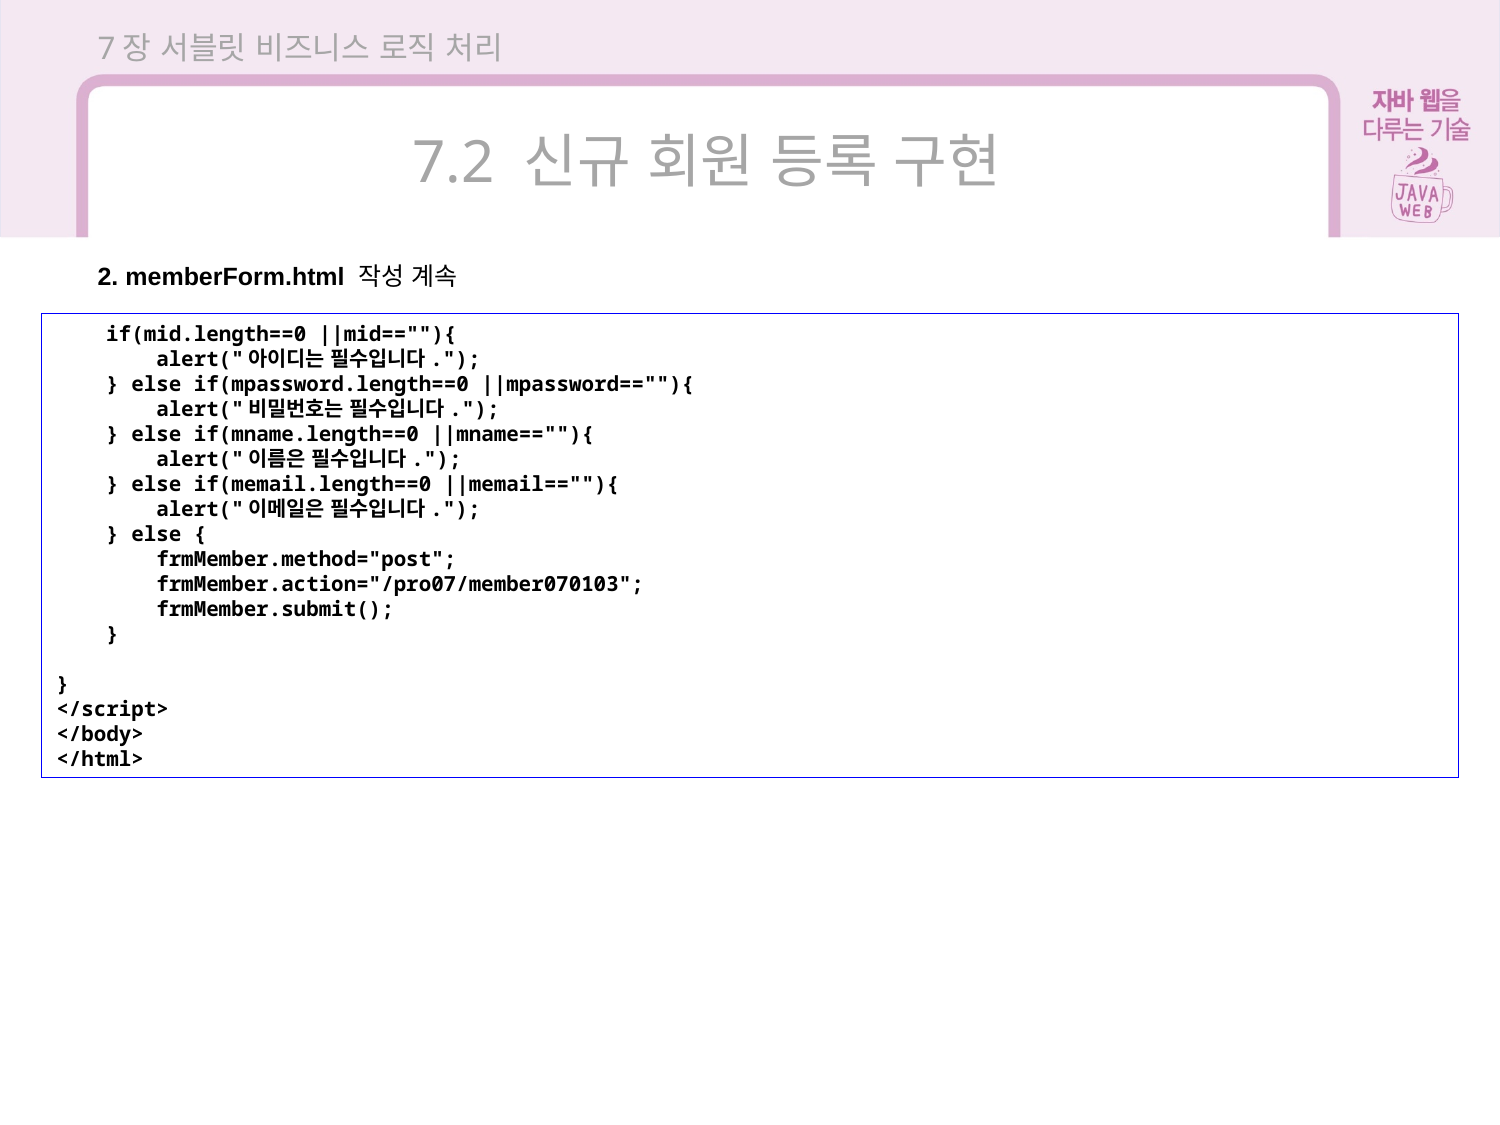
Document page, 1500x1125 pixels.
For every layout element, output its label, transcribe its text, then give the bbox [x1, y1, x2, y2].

text_box 7장 서블릿 비즈니스 로직 처리 [82, 0, 1133, 74]
text_box 2. memberForm.html 작성 계속 [82, 252, 1355, 298]
text_box if(mid.length==0 ||mid==""){ alert("아이디는 필수입니다."); } else if(mpassword.length==0 ||mpassword==""){ alert("비밀번호는 필수입니다."); } else if(mname.length==0 ||mname==""){ alert("이름은 필수입니다."); } else if(memail.length==0 ||memail==""){ alert("이메일은 필수입니다."); } else { frmMember.method="post"; frmMember.action="/pro07/member070103"; frmMember.submit(); } } </script> </body> </html> [41, 313, 1459, 778]
text_box 7.2 신규 회원 등록 구현 [82, 117, 1331, 202]
picture [0, 0, 1500, 1125]
